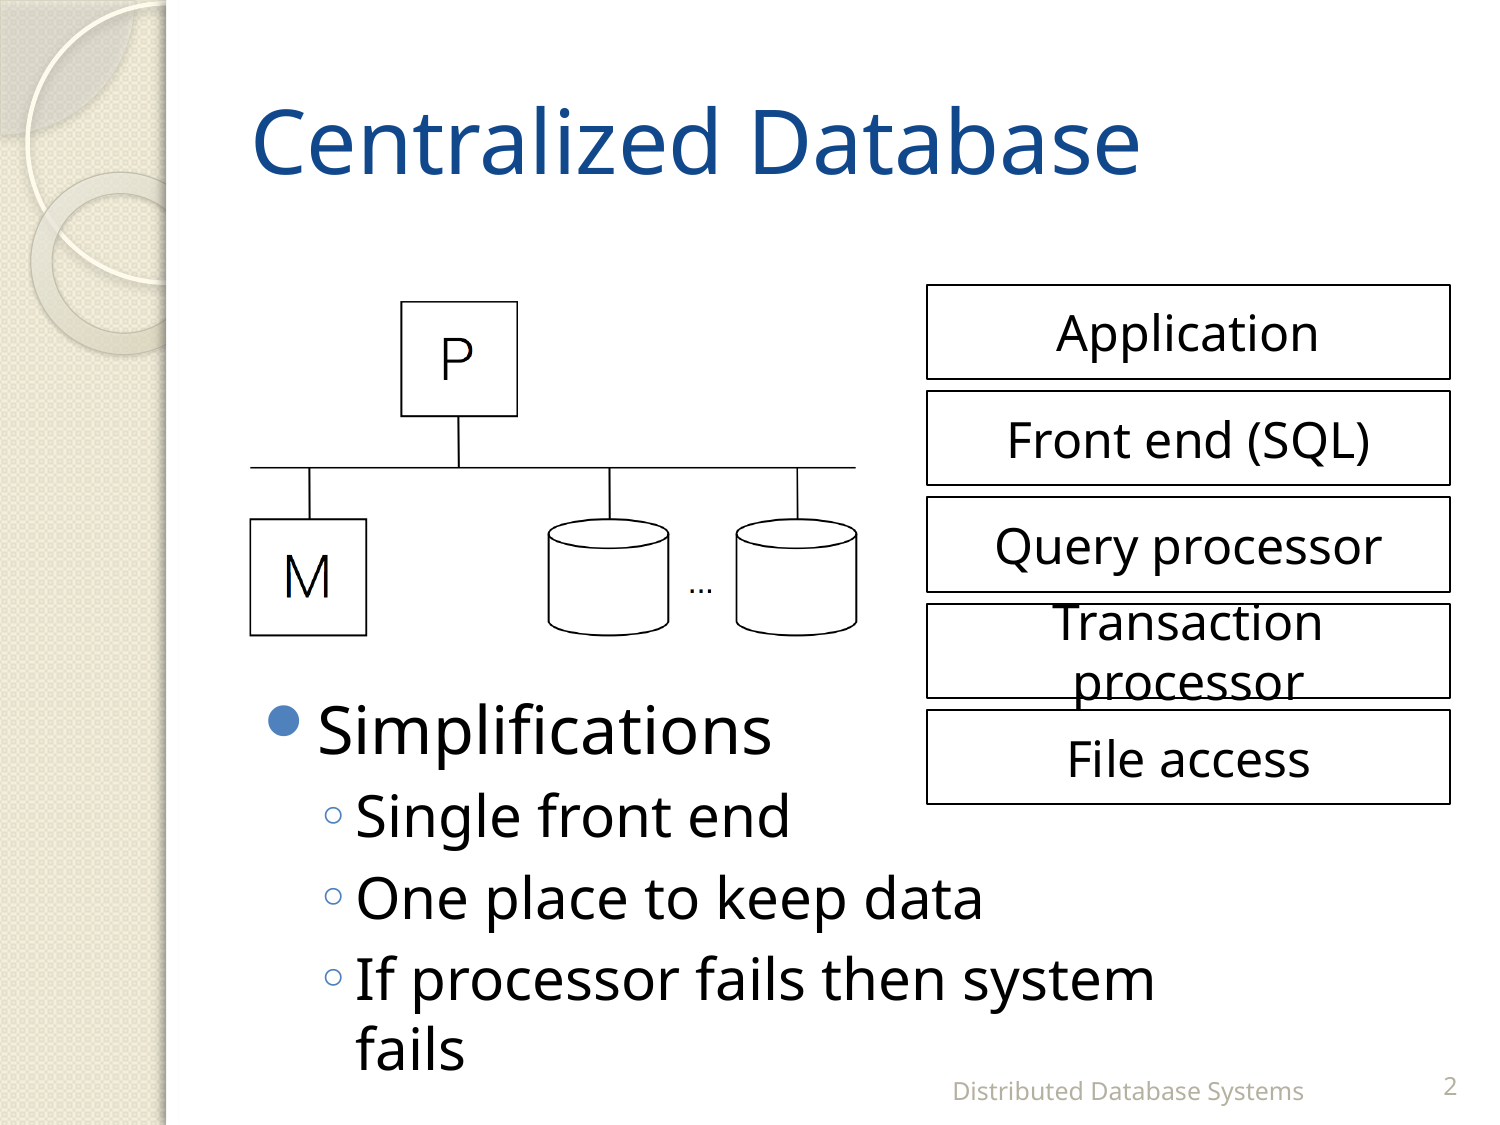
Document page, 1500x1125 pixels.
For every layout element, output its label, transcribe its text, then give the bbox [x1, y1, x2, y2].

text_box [926, 284, 1451, 805]
list Simplifications Single front end One place to keep data If processor fails then system fails [235, 680, 1235, 1025]
footer Distributed Database Systems [937, 1034, 1413, 1113]
picture [235, 281, 879, 653]
title Centralized Database [235, 45, 1466, 233]
slide_number 2 [1413, 1034, 1488, 1113]
